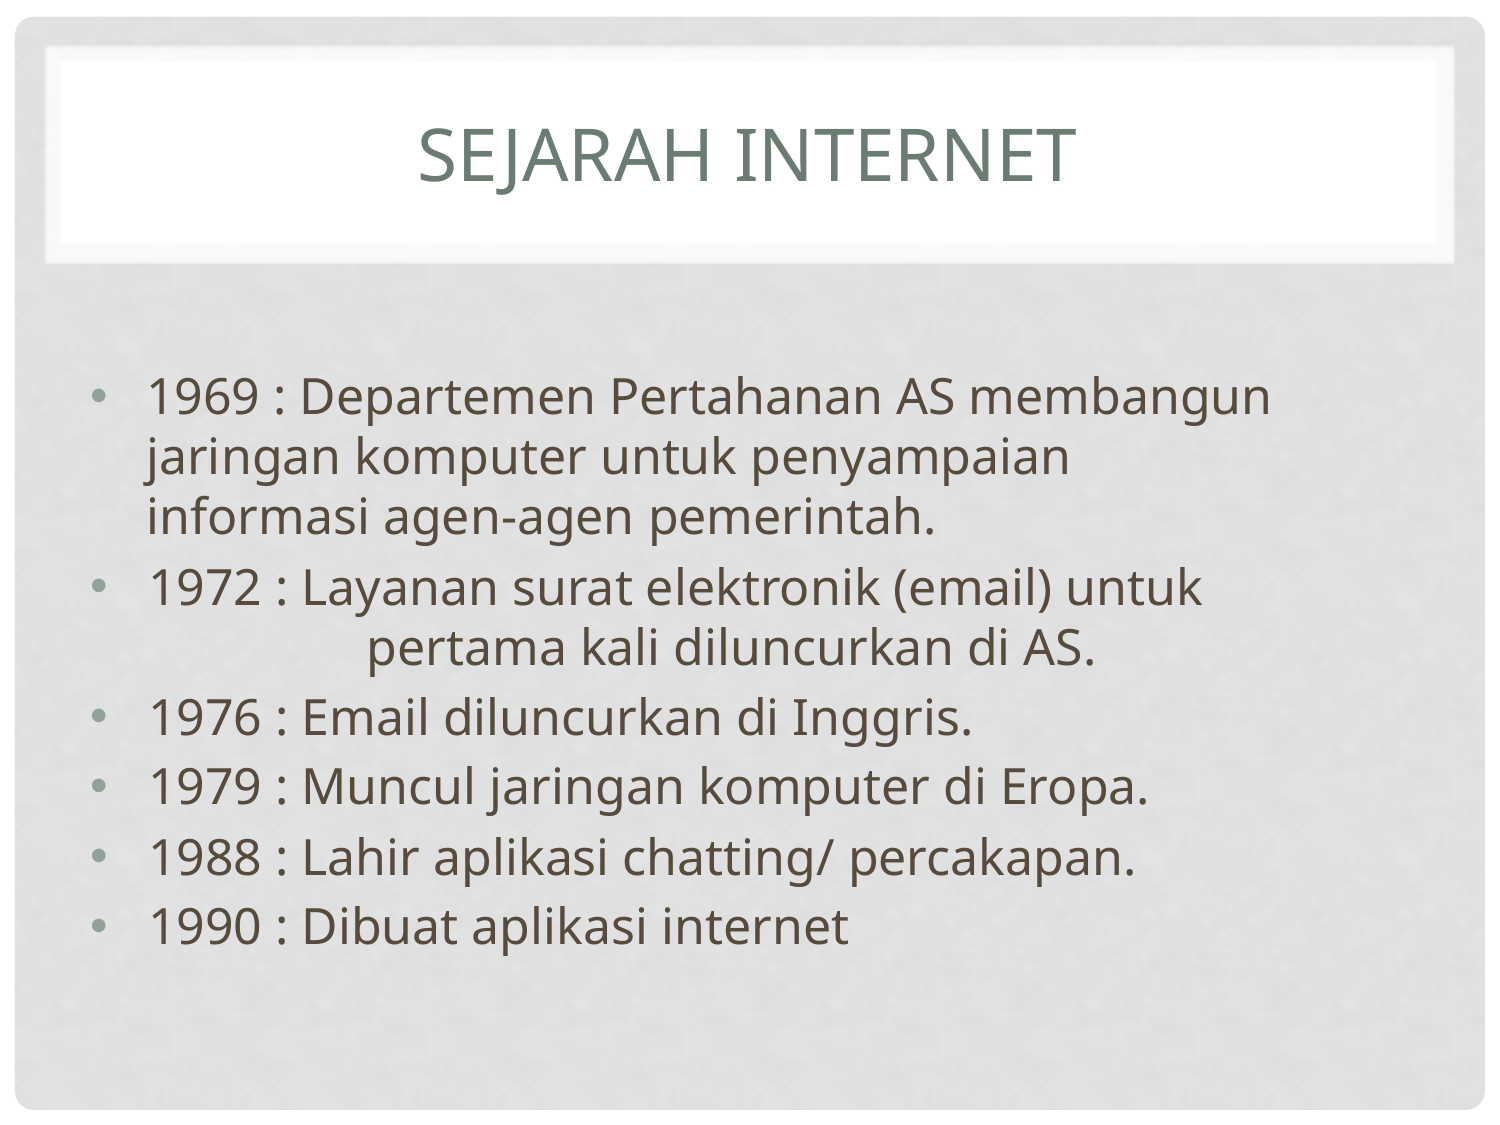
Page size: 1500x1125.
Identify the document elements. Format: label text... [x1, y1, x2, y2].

list 1969 : Departemen Pertahanan AS membangun jaringan komputer untuk penyampaian informasi agen-agen pemerintah. 1972 : Layanan surat elektronik (email) untuk pertama kali diluncurkan di AS. 1976 : Email diluncurkan di Inggris. 1979 : Muncul jaringan komputer di Eropa. 1988 : Lahir aplikasi chatting/ percakapan. 1990 : Dibuat aplikasi internet [75, 287, 1425, 1005]
title Sejarah internet [69, 66, 1425, 238]
